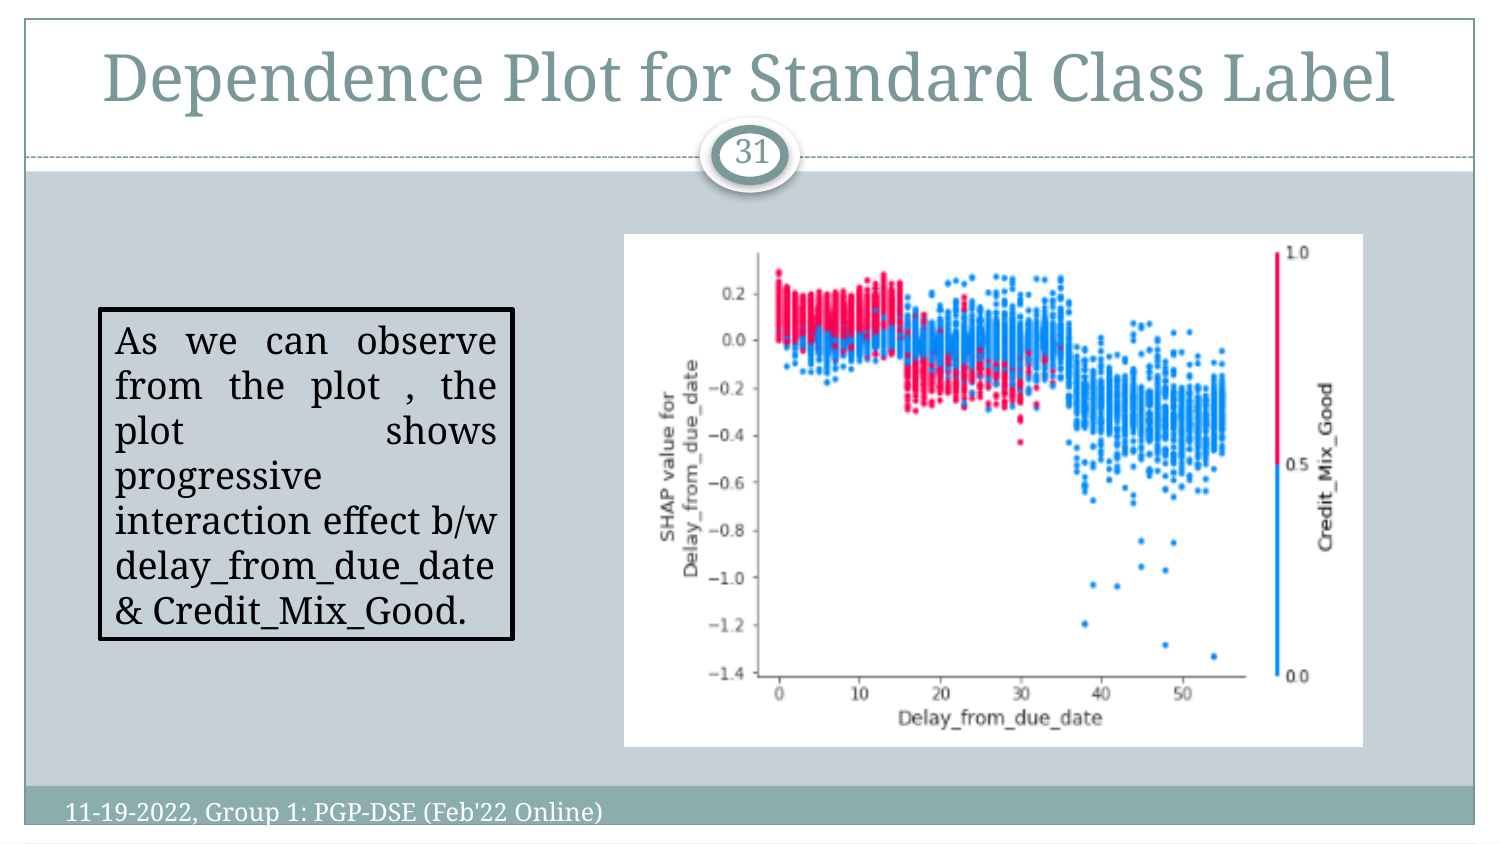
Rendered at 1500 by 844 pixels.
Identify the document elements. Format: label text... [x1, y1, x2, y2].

text_box As we can observe from the plot , the plot shows progressive interaction effect b/w delay_from_due_date & Credit_Mix_Good. [99, 309, 513, 640]
slide_number 31 [715, 126, 791, 181]
footer 11-19-2022, Group 1: PGP-DSE (Feb'22 Online) [50, 788, 638, 834]
picture [624, 234, 1363, 748]
title Dependence Plot for Standard Class Label [49, 28, 1450, 122]
